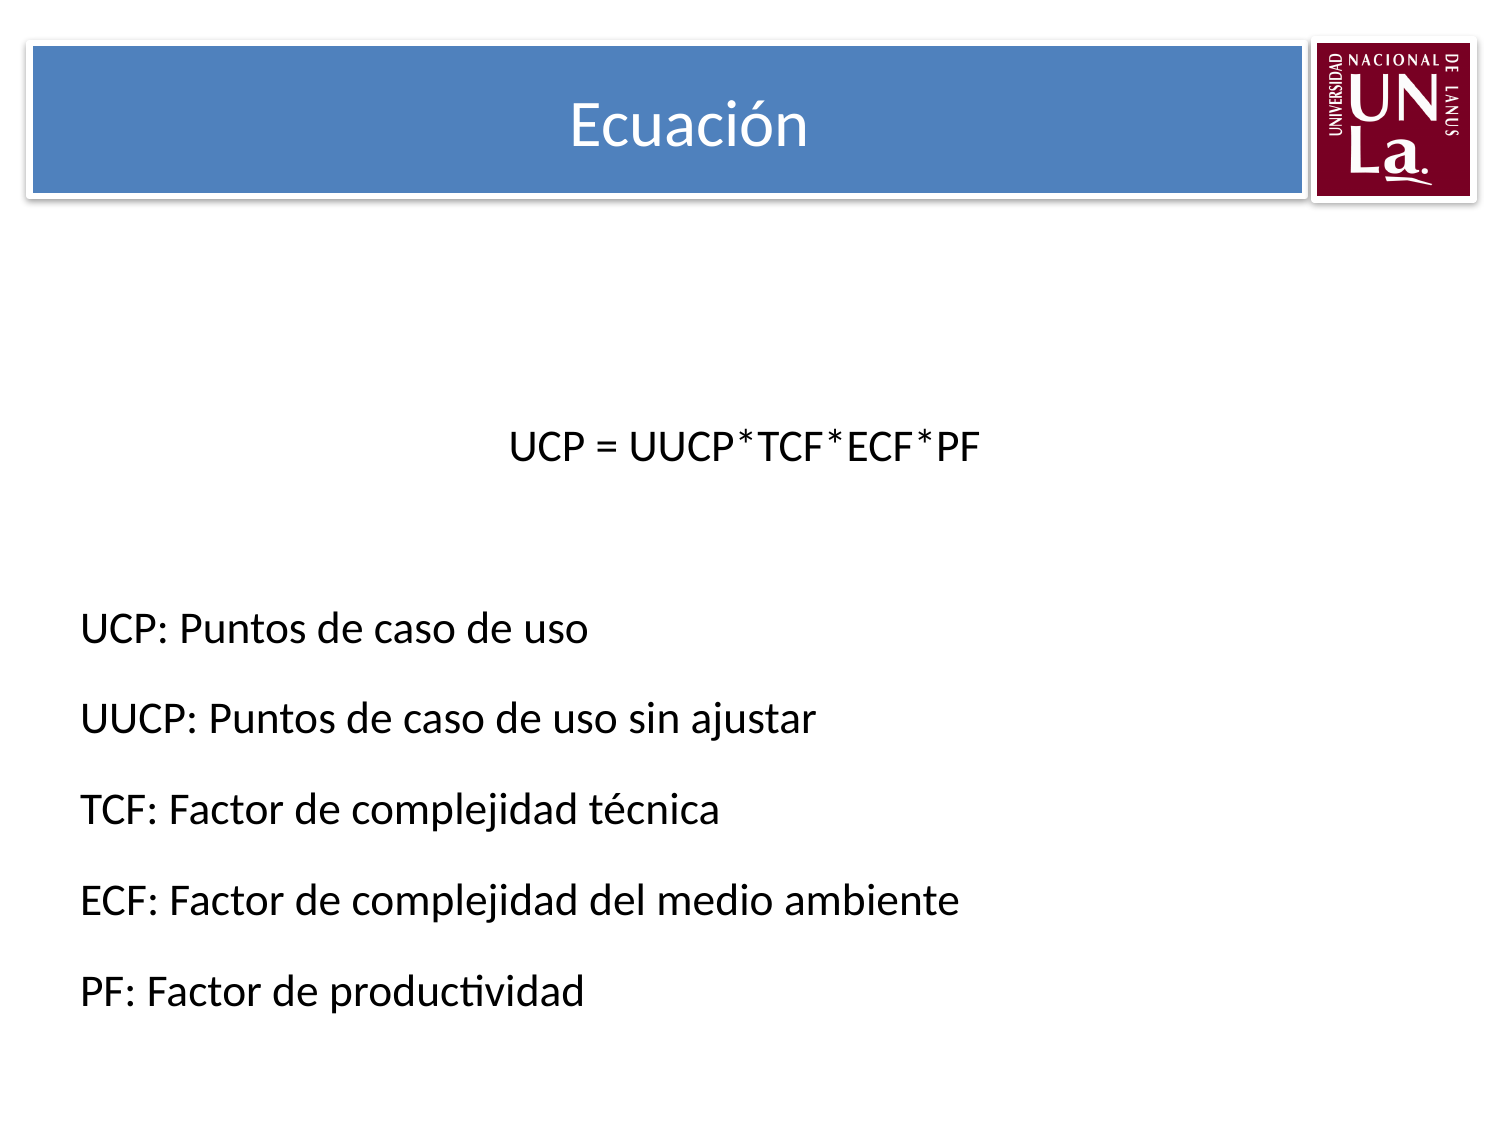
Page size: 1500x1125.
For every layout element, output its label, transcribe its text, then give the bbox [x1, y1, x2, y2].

title Ecuación [26, 40, 1307, 199]
picture [1316, 42, 1471, 197]
list UCP = UUCP*TCF*ECF*PF UCP: Puntos de caso de uso UUCP: Puntos de caso de uso sin ajustar TCF: Factor de complejidad técnica ECF: Factor de complejidad del medio ambiente PF: Factor de productividad [64, 290, 1415, 1024]
